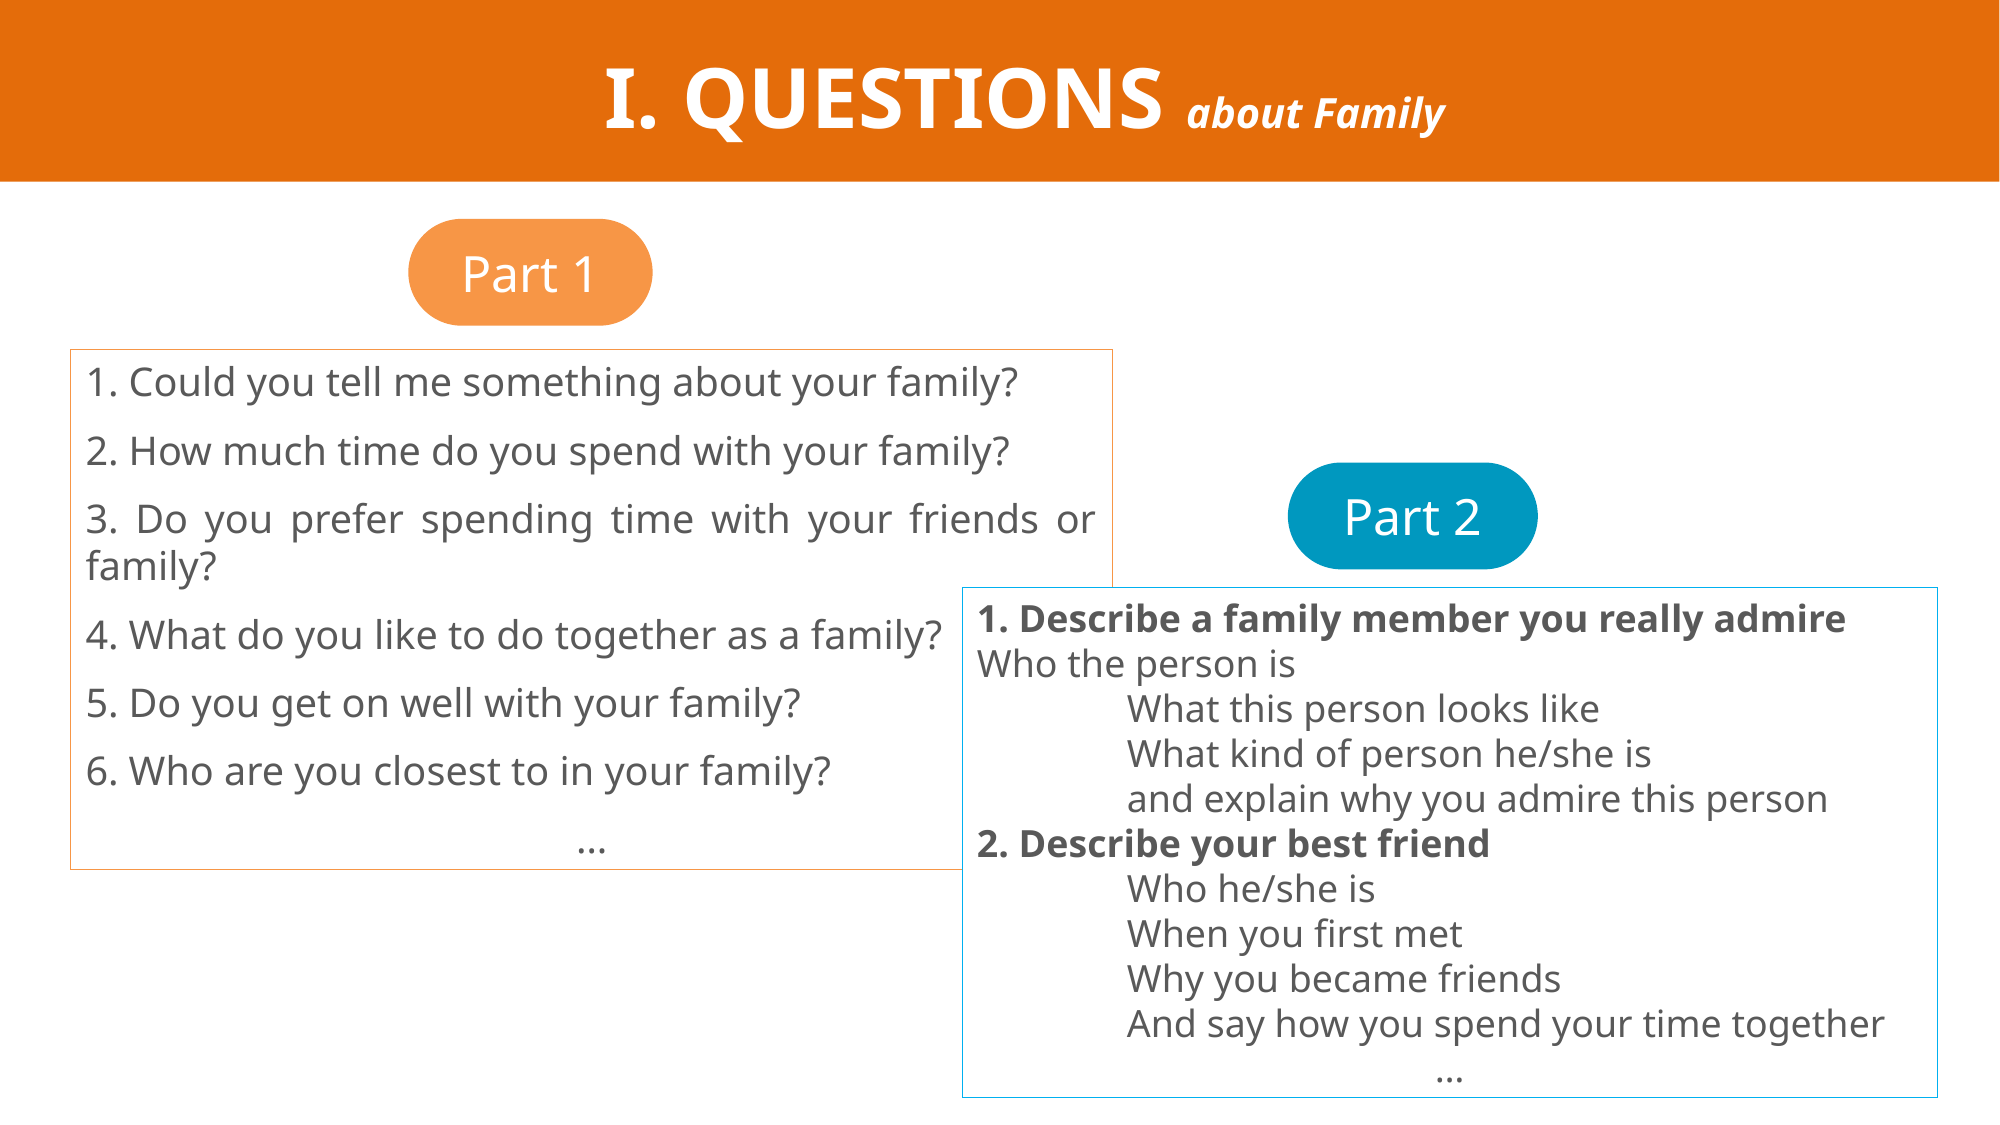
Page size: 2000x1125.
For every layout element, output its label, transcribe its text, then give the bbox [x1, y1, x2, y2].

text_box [1218, 462, 1857, 657]
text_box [0, 0, 2000, 182]
text_box 1. Describe a family member you really admire Who the person is What this person looks like What kind of person he/she is and explain why you admire this person 2. Describe your best friend Who he/she is When you first met Why you became friends And say how you spend your time together … [962, 587, 1938, 1098]
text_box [70, 218, 1113, 876]
